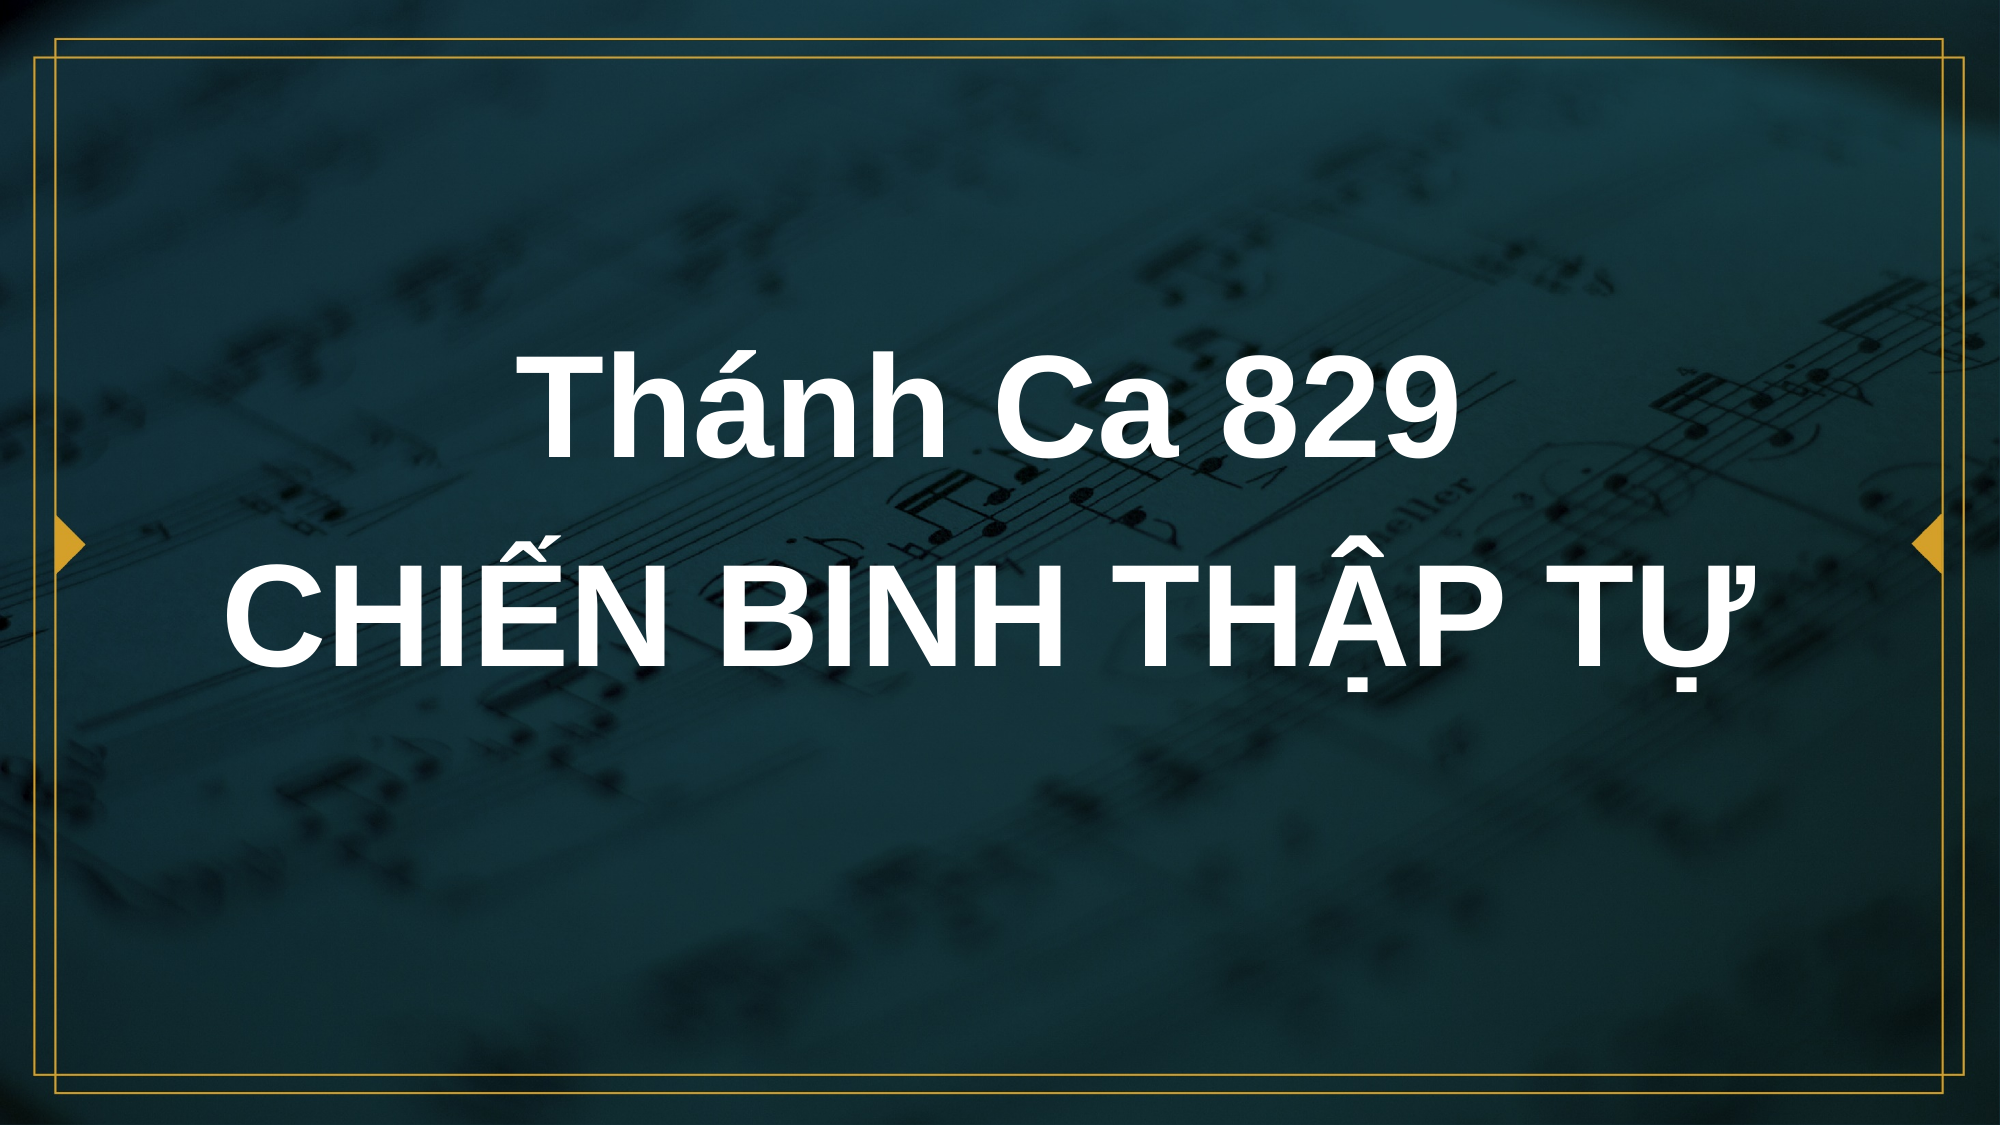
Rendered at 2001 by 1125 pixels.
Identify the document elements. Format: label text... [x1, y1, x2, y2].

title Thánh Ca 829 CHIẾN BINH THẬP TỰ [103, 151, 1875, 821]
picture [0, 0, 2000, 1125]
